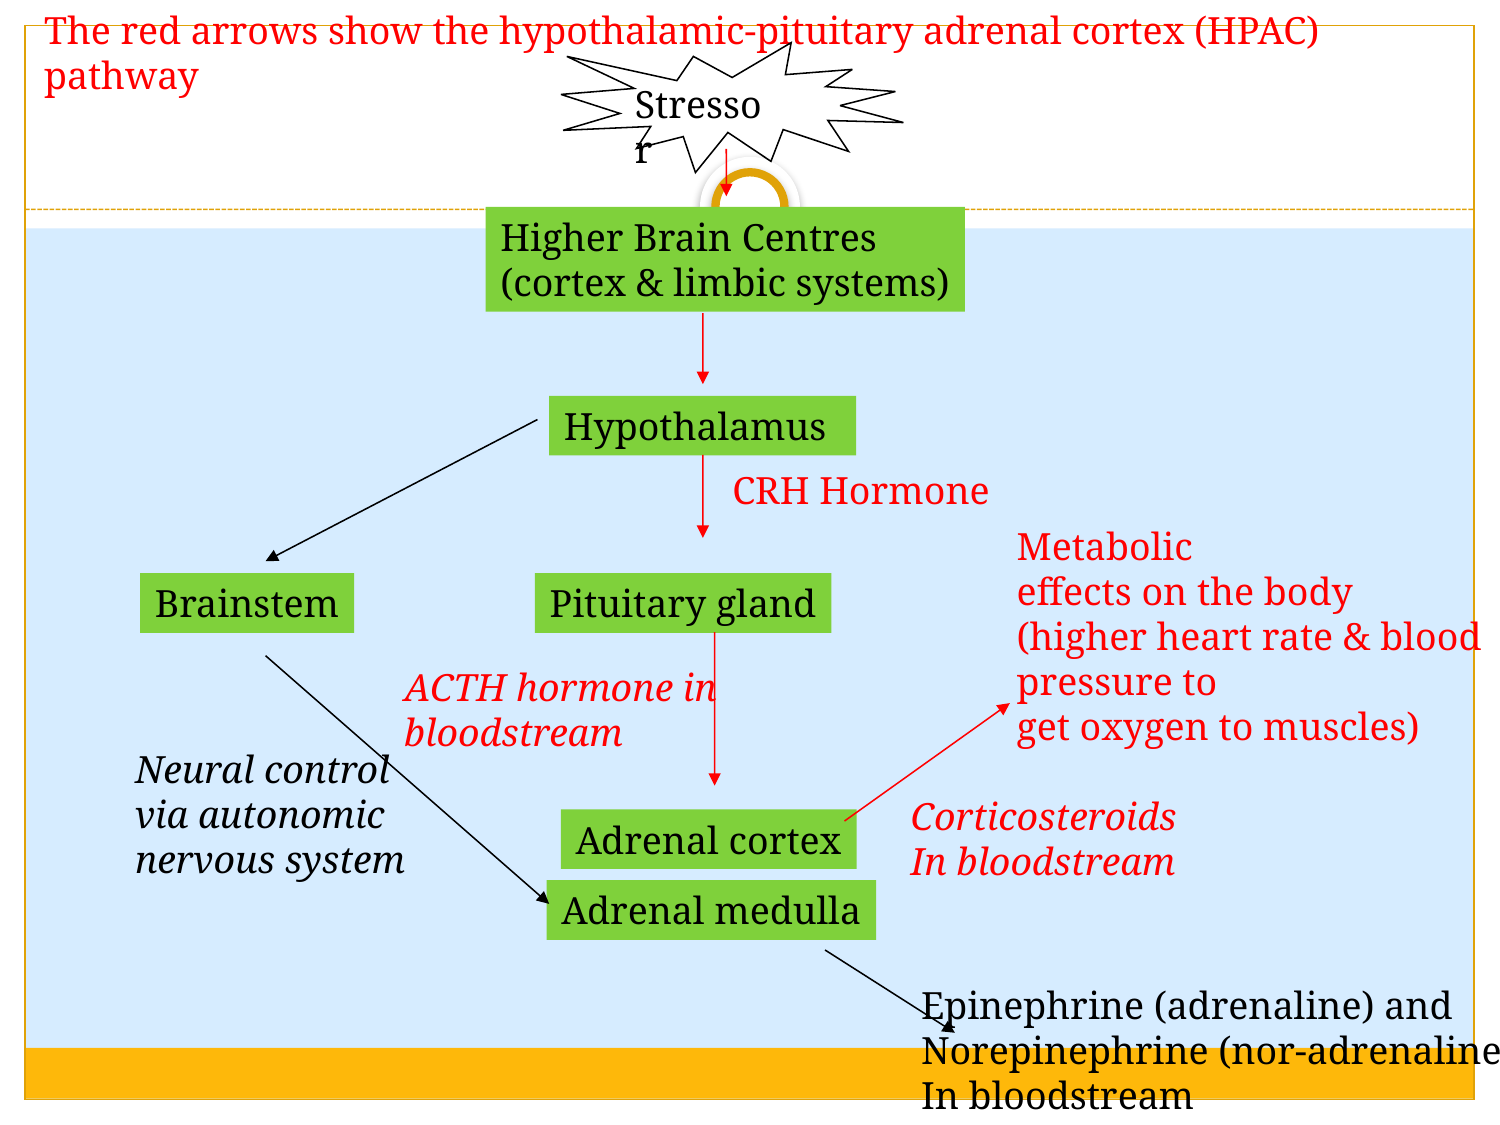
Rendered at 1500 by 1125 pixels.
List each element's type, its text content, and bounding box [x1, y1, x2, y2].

text_box Hypothalamus [549, 395, 857, 456]
text_box [720, 148, 733, 197]
text_box Adrenal cortex [560, 809, 857, 869]
text_box Brainstem [140, 573, 355, 633]
text_box [696, 313, 710, 385]
text_box [824, 949, 955, 1033]
text_box ACTH hormone in bloodstream [389, 656, 732, 762]
text_box Pituitary gland [534, 573, 832, 633]
text_box Higher Brain Centres (cortex & limbic systems) [485, 206, 965, 312]
text_box [844, 703, 1010, 822]
text_box Stressor [647, 73, 681, 80]
text_box [560, 42, 904, 173]
text_box Epinephrine (adrenaline) and Norepinephrine (nor-adrenaline) In bloodstream [906, 974, 1500, 1125]
text_box [696, 454, 710, 538]
text_box [265, 655, 550, 904]
text_box Stressor [620, 127, 790, 179]
text_box The red arrows show the hypothalamic-pituitary adrenal cortex (HPAC) pathway [29, 0, 1466, 105]
text_box Corticosteroids In bloodstream [895, 785, 1192, 891]
text_box [265, 419, 538, 562]
text_box Metabolic effects on the body (higher heart rate & blood pressure to get oxygen to muscles) [1001, 515, 1500, 756]
text_box CRH Hormone [717, 459, 1005, 520]
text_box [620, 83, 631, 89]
text_box Adrenal medulla [546, 880, 877, 940]
text_box Neural control via autonomic nervous system [120, 738, 421, 889]
text_box [708, 762, 721, 786]
